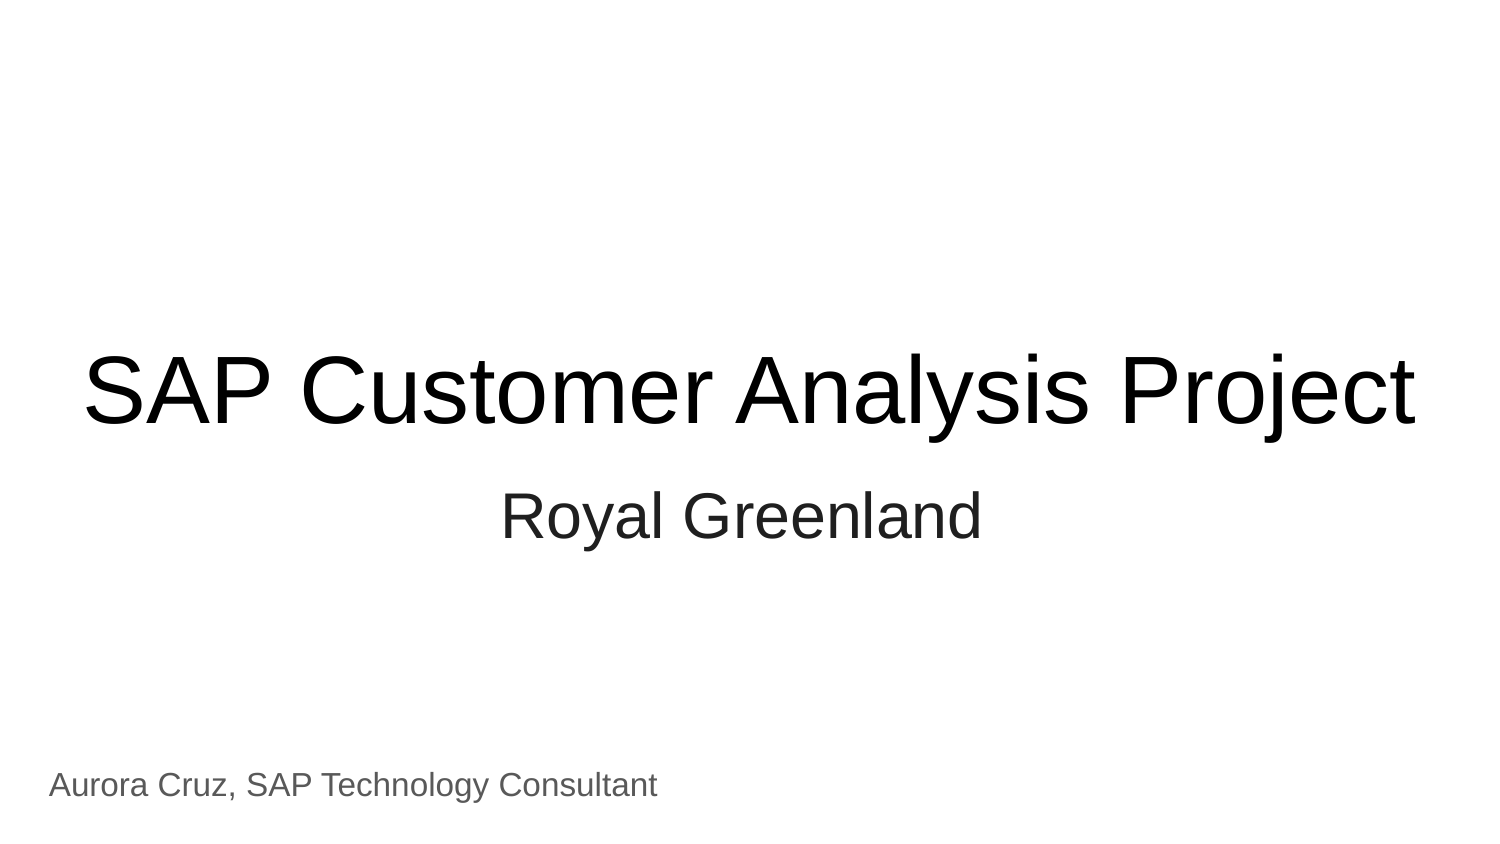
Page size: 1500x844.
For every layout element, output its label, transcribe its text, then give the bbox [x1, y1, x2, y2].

title SAP Customer Analysis Project [51, 122, 1449, 459]
subtitle Aurora Cruz, SAP Technology Consultant [33, 751, 1432, 835]
subtitle Royal Greenland [51, 464, 1449, 595]
